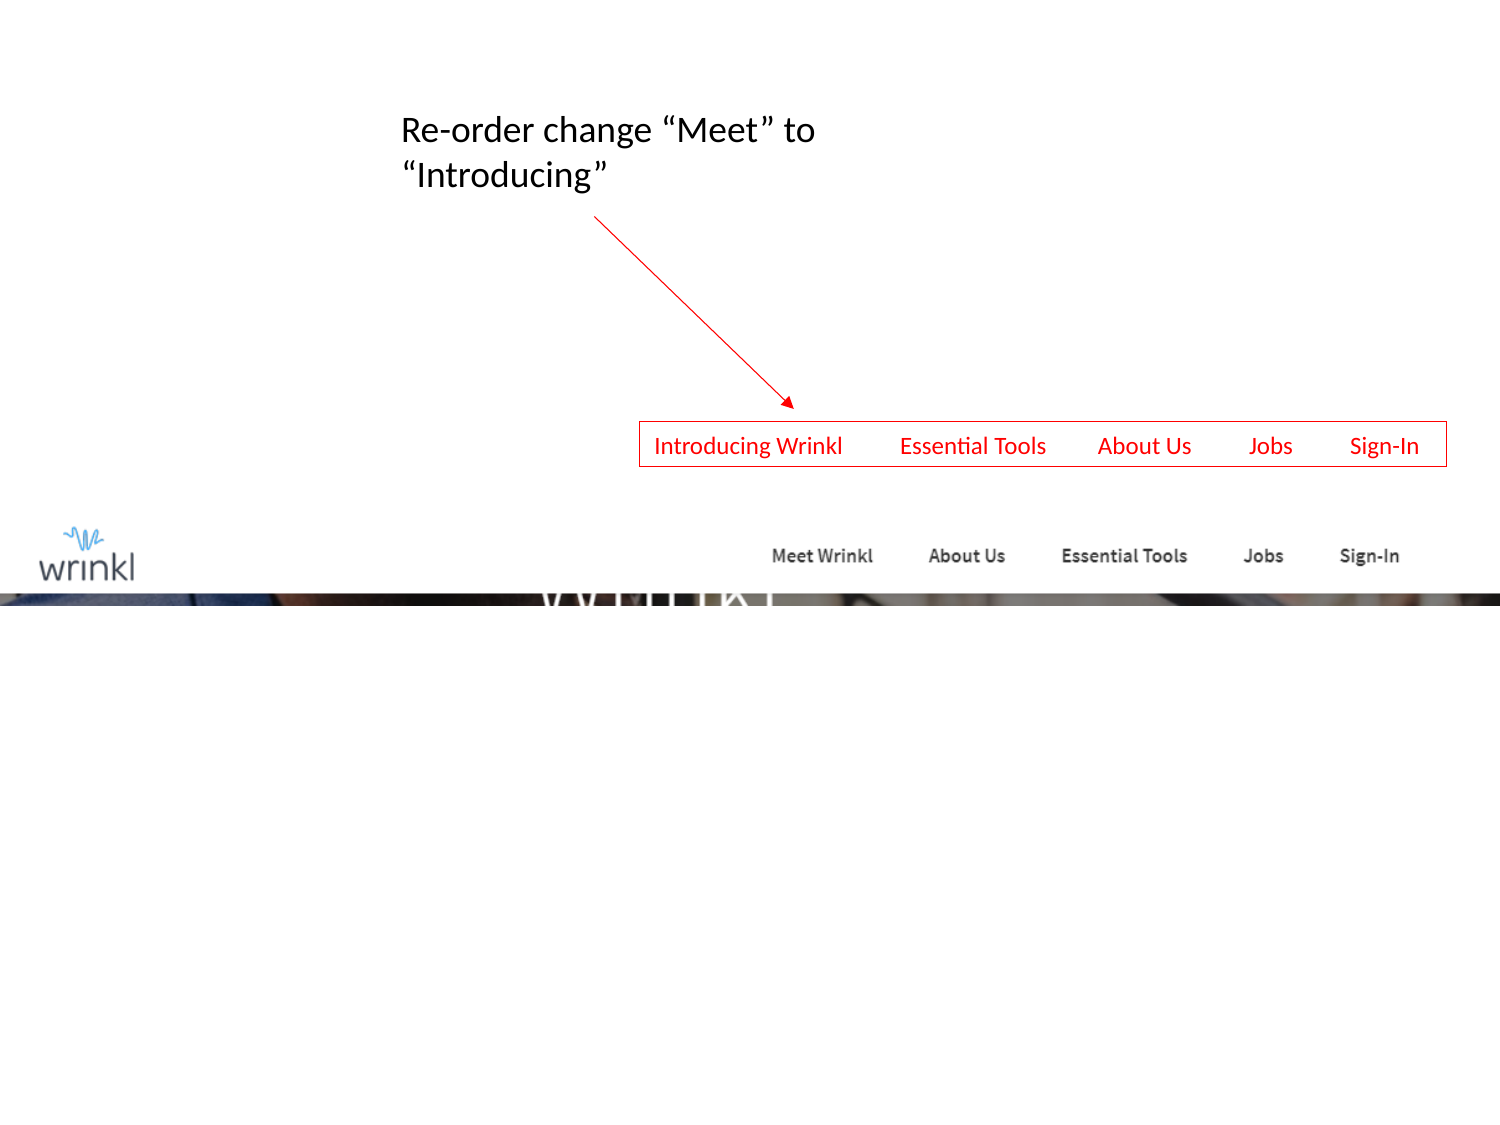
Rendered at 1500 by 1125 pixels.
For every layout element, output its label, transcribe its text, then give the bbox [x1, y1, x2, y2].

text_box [594, 216, 794, 409]
picture [0, 519, 1500, 606]
text_box Introducing Wrinkl Essential Tools About Us Jobs Sign-In [639, 421, 1447, 467]
text_box Re-order change “Meet” to “Introducing” [386, 97, 844, 203]
